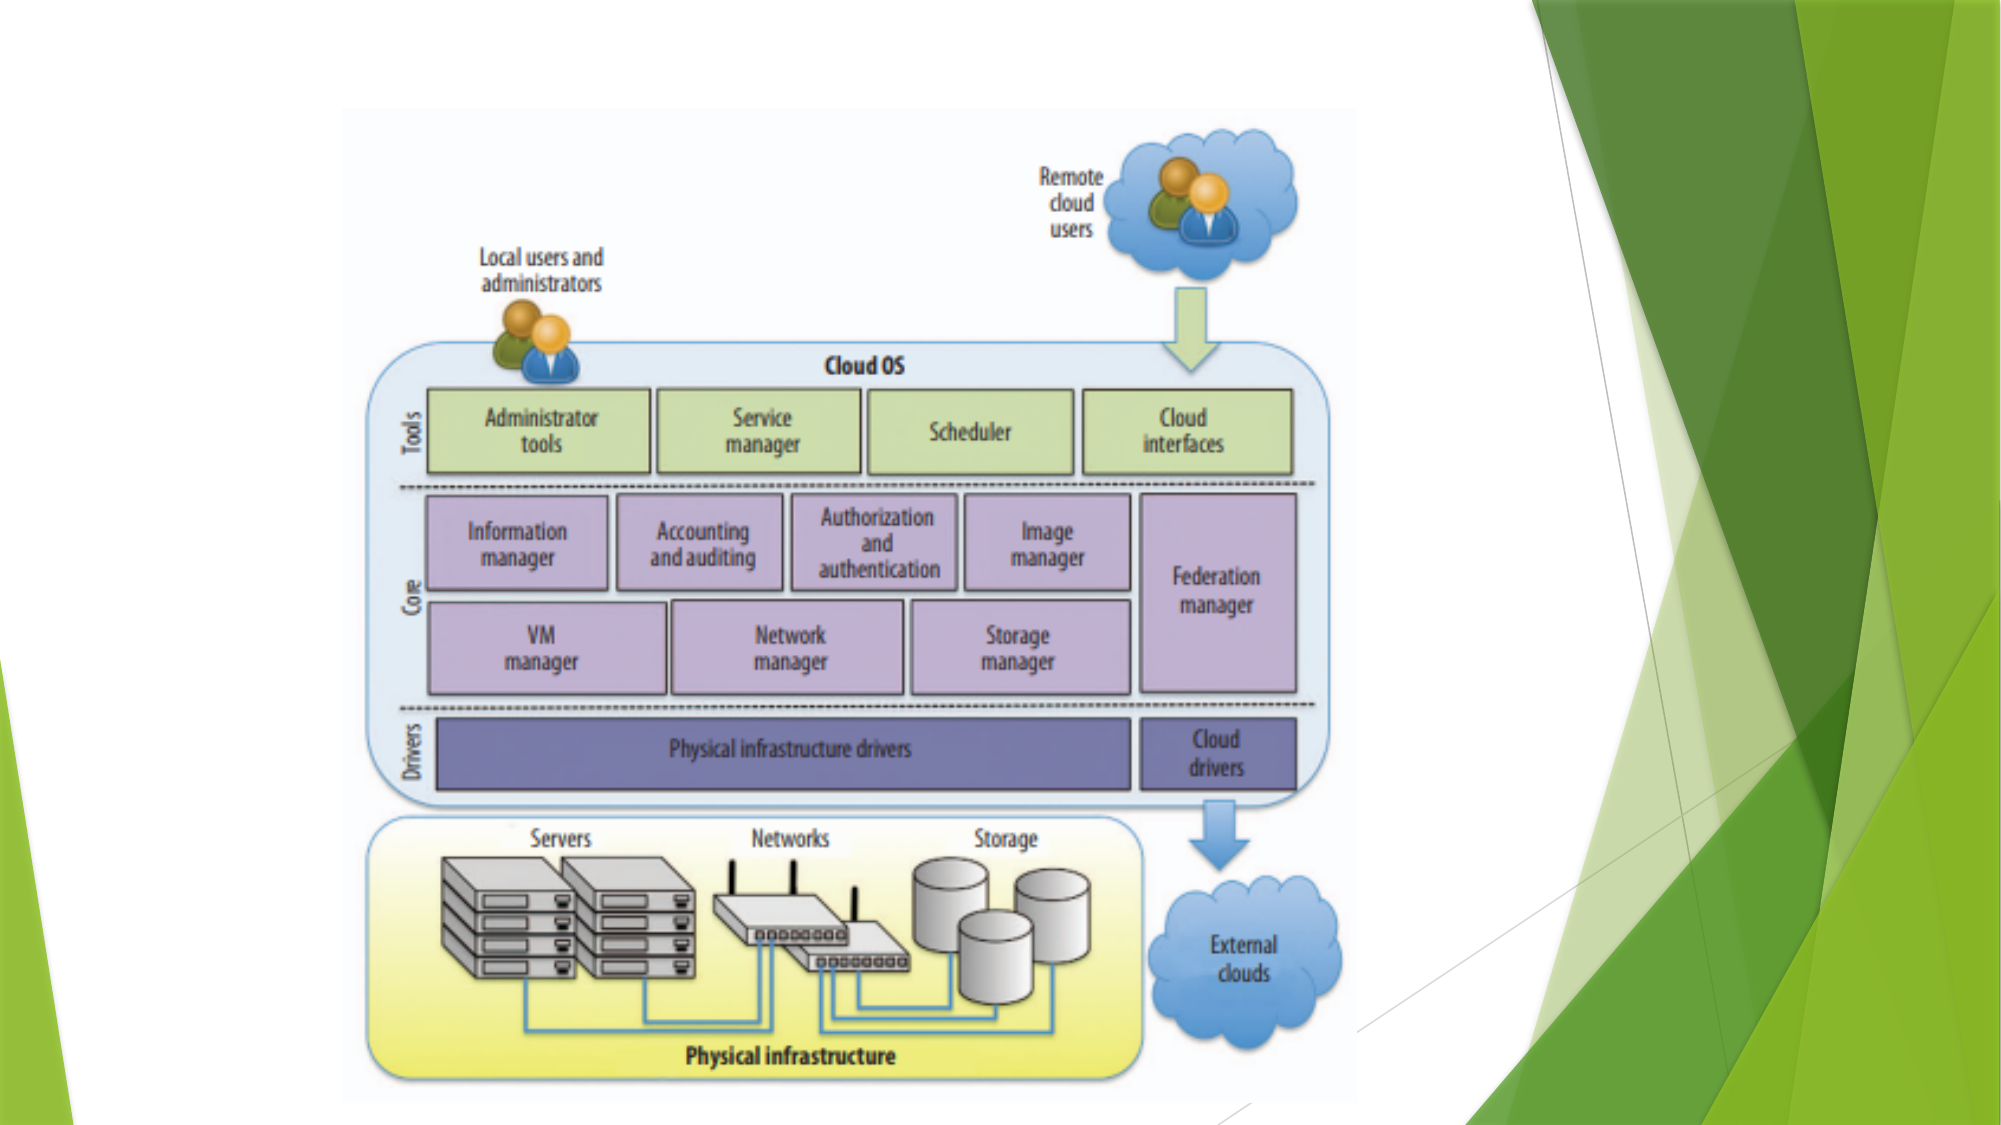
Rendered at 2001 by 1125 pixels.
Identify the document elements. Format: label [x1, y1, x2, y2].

list [342, 107, 1357, 1104]
